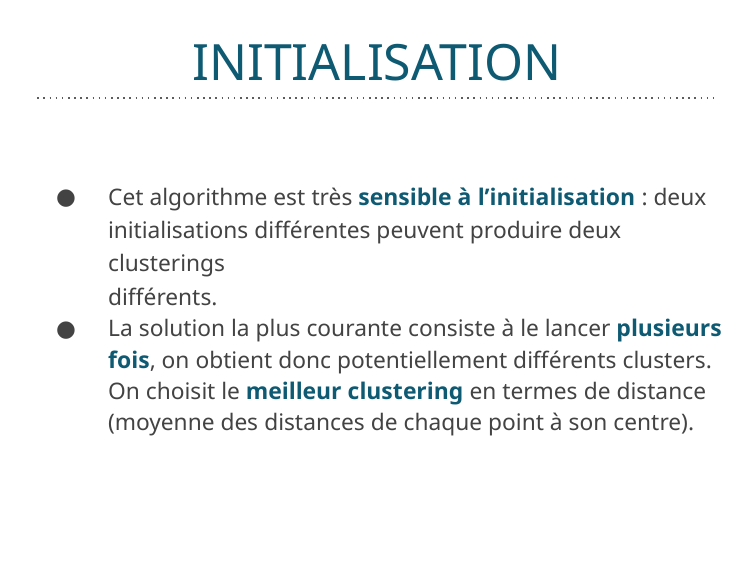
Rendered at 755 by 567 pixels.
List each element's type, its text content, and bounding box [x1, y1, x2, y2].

text_box Cet algorithme est très sensible à l’initialisation : deux initialisations différentes peuvent produire deux clusterings différents. La solution la plus courante consiste à le lancer plusieurs fois, on obtient donc potentiellement différents clusters. On choisit le meilleur clustering en termes de distance (moyenne des distances de chaque point à son centre). [33, 176, 733, 457]
title INITIALISATION [40, 0, 714, 121]
